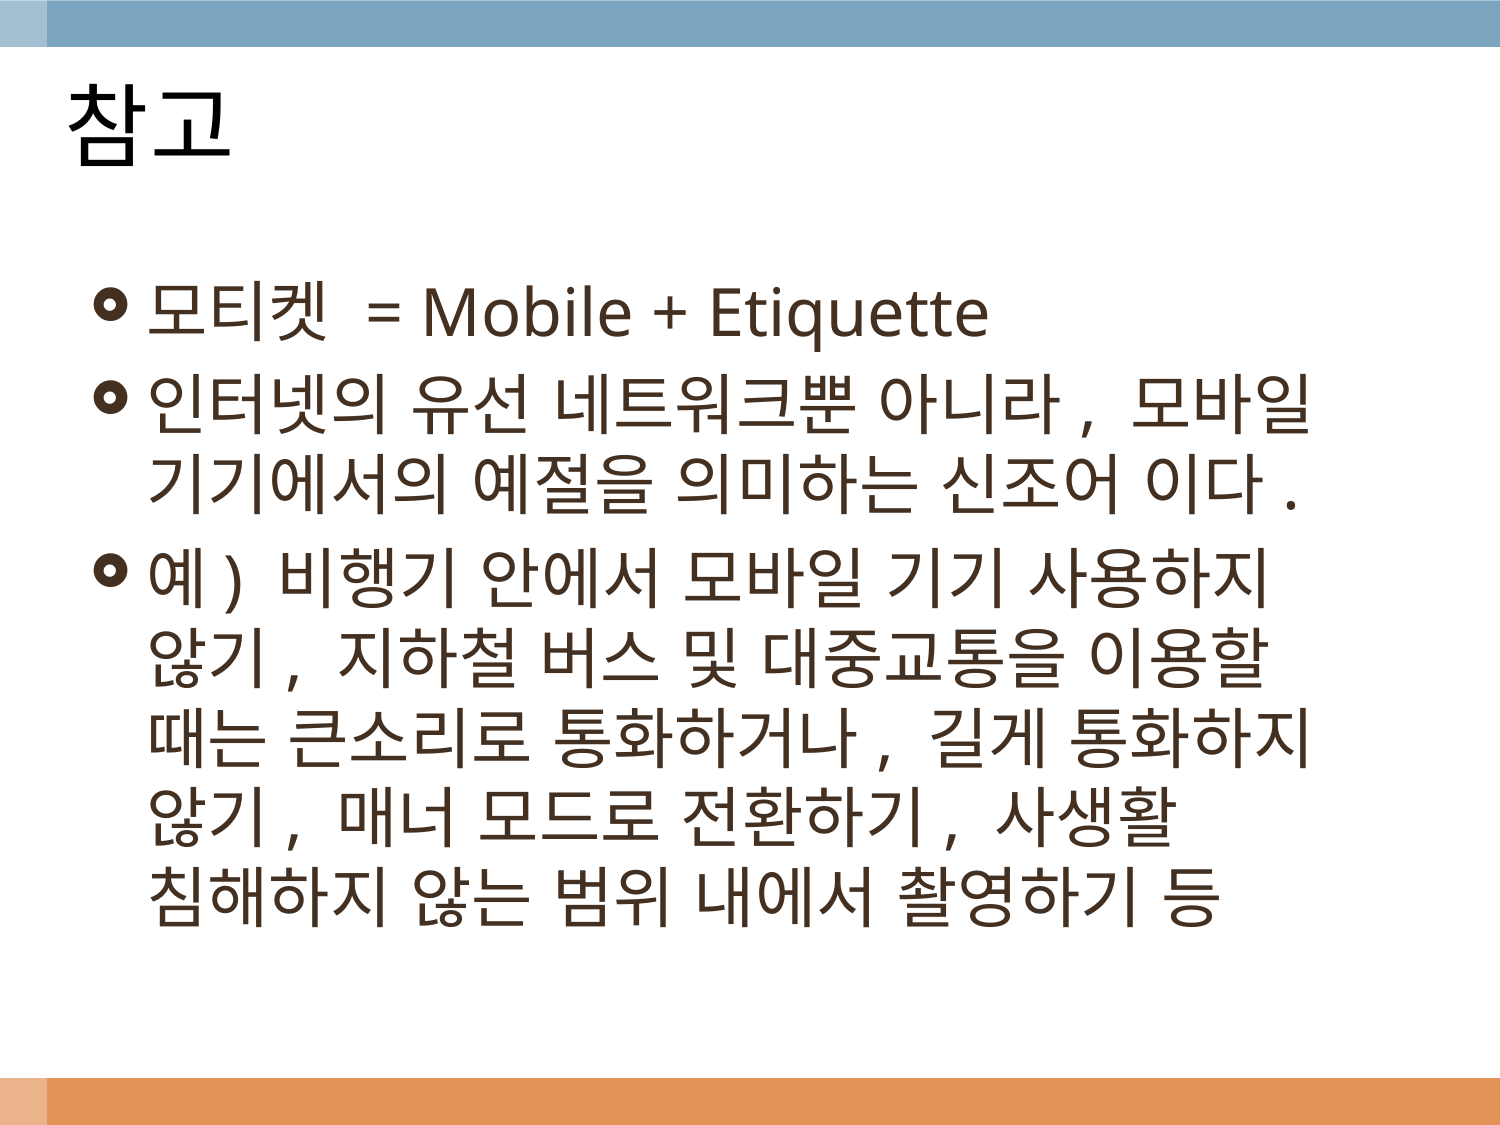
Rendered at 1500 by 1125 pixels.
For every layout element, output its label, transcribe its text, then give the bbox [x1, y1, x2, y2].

title 참고 [49, 46, 1454, 202]
list 모티켓 = Mobile + Etiquette 인터넷의 유선 네트워크뿐 아니라, 모바일 기기에서의 예절을 의미하는 신조어 이다. 예) 비행기 안에서 모바일 기기 사용하지 않기, 지하철 버스 및 대중교통을 이용할 때는 큰소리로 통화하거나, 길게 통화하지 않기, 매너 모드로 전환하기, 사생활 침해하지 않는 범위 내에서 촬영하기 등 [75, 262, 1425, 1005]
